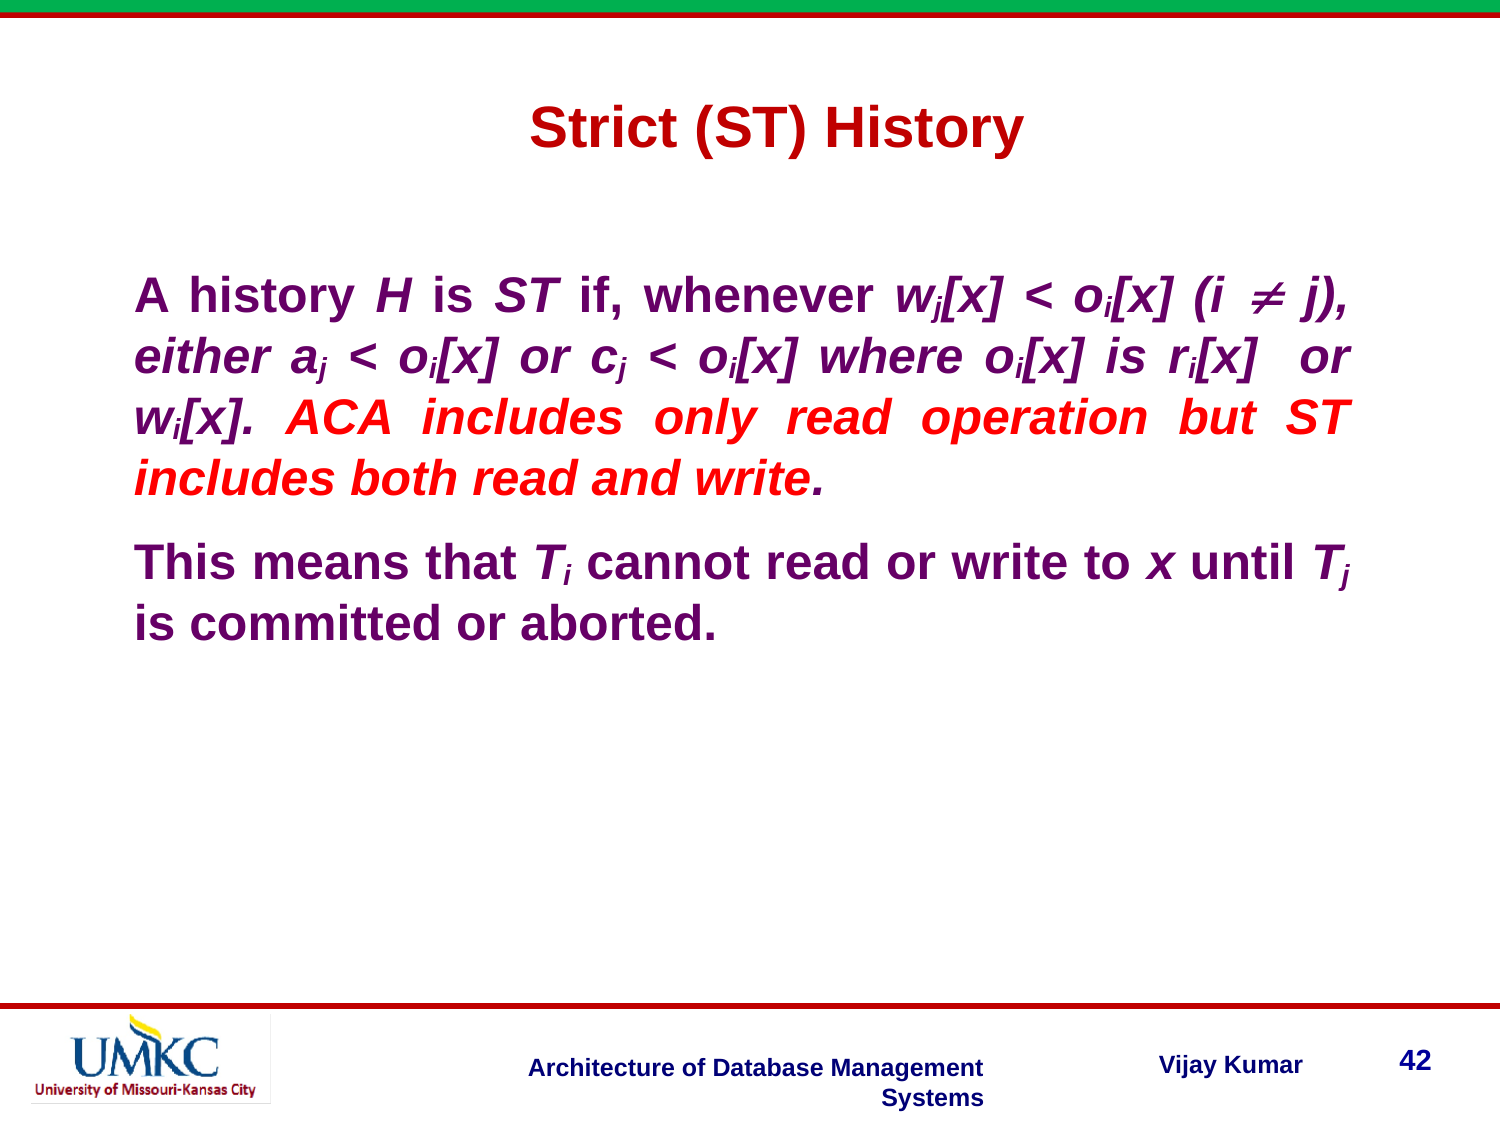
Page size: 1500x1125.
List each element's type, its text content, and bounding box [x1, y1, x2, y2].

text_box A history H is ST if, whenever wj[x] < oi[x] (i  j), either aj < oi[x] or cj < oi[x] where oi[x] is ri[x] or wi[x]. ACA includes only read operation but ST includes both read and write. This means that Ti cannot read or write to x until Tj is committed or aborted. [118, 255, 1365, 658]
title Strict (ST) History [178, 62, 1377, 187]
picture [31, 1014, 271, 1106]
slide_number 42 [1348, 1034, 1447, 1074]
